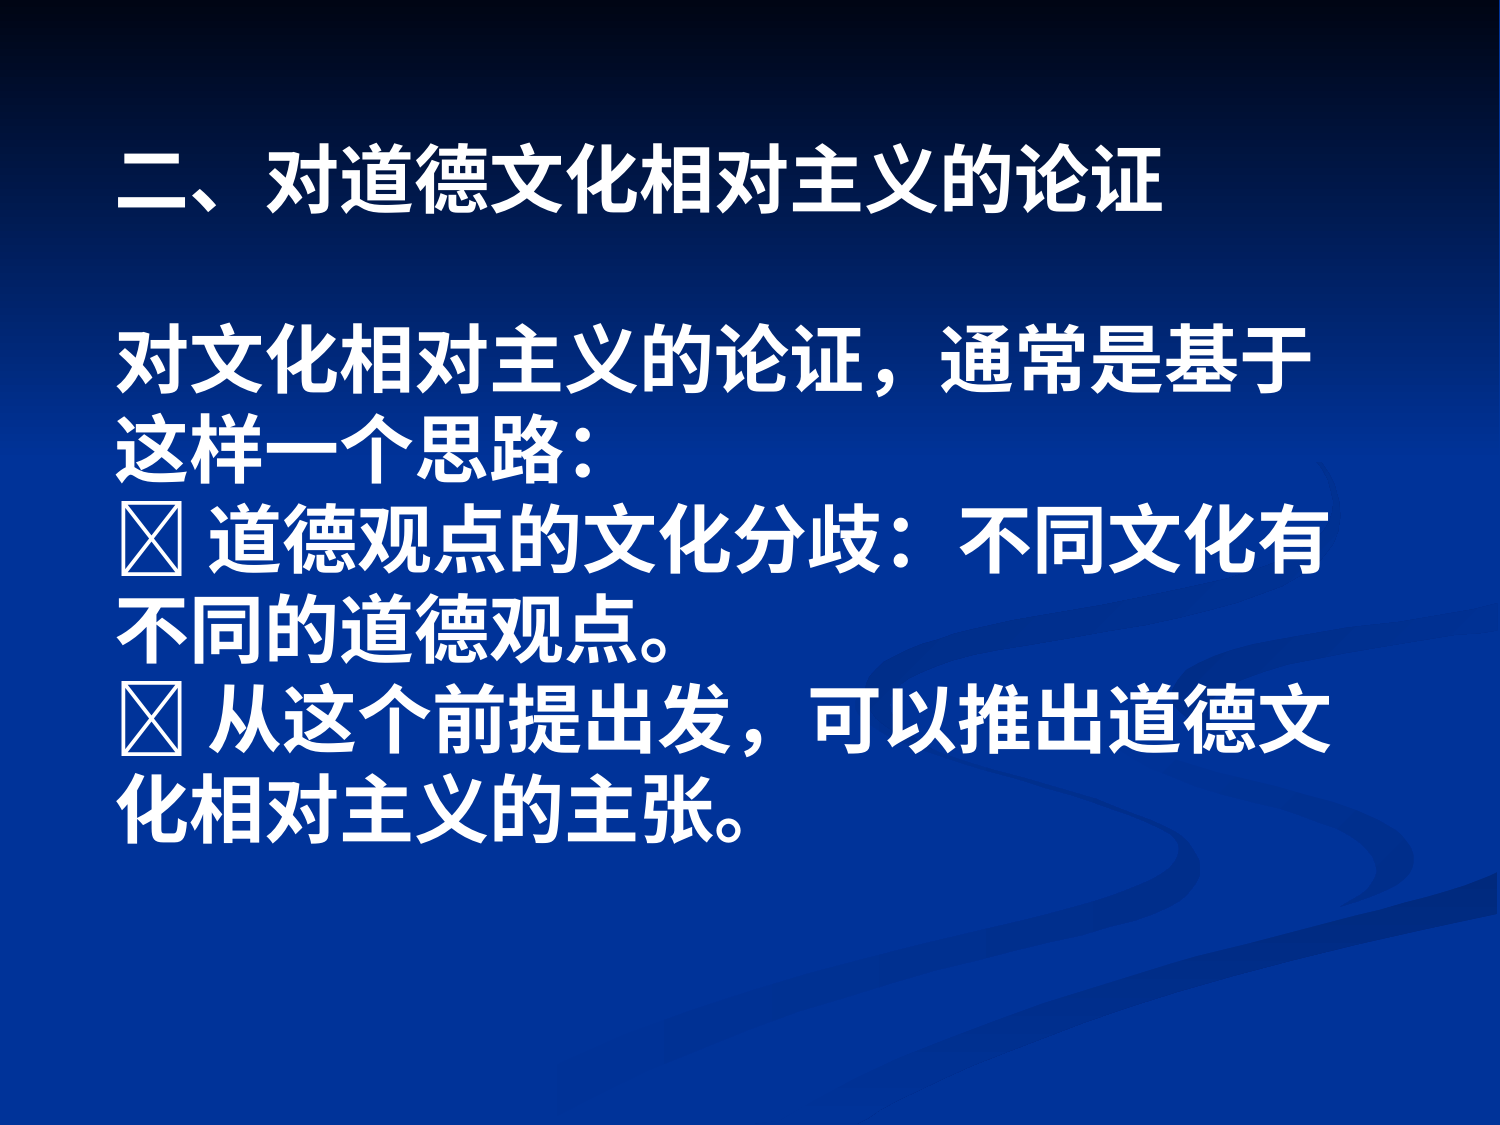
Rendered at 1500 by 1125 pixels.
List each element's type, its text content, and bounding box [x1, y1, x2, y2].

text_box 二、对道德文化相对主义的论证 对文化相对主义的论证，通常是基于这样一个思路： 道德观点的文化分歧：不同文化有不同的道德观点。 从这个前提出发，可以推出道德文化相对主义的主张。 [99, 124, 1400, 1125]
